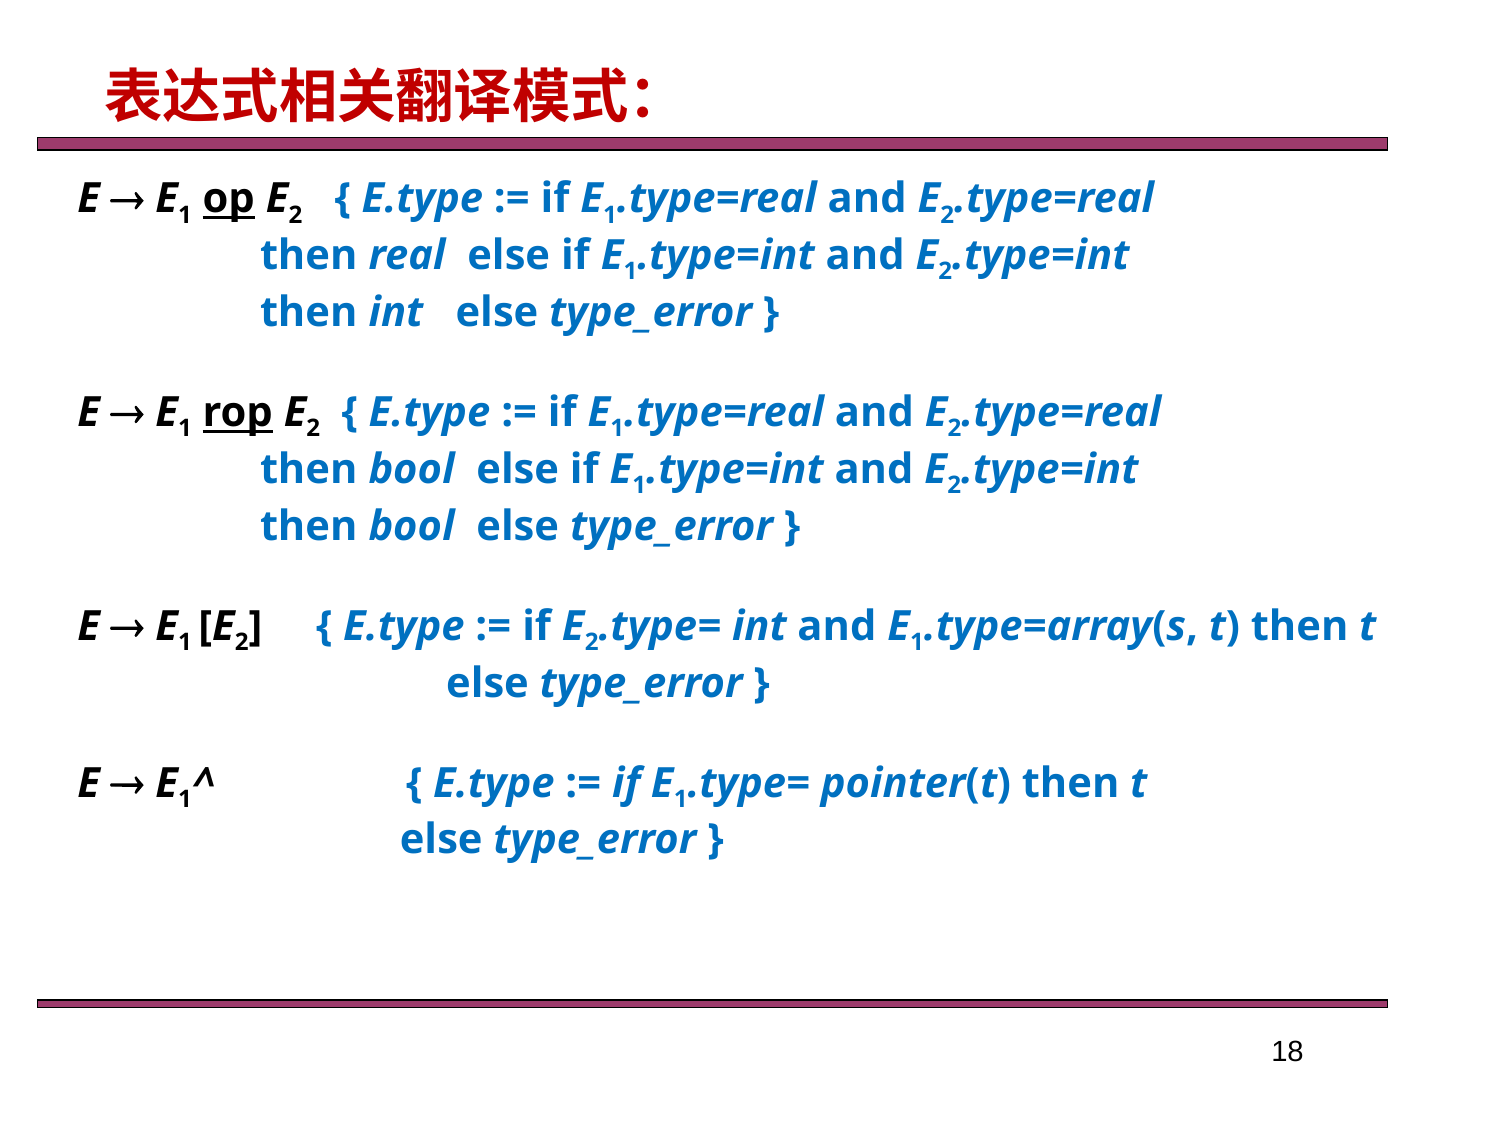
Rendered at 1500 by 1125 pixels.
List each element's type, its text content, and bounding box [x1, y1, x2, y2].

slide_number 18 [1112, 1025, 1463, 1066]
text_box 表达式相关翻译模式： [62, 51, 1232, 137]
text_box E  E1 op E2 { E.type := if E1.type=real and E2.type=real then real else if E1.type=int and E2.type=int then int else type_error } E  E1 rop E2 { E.type := if E1.type=real and E2.type=real then bool else if E1.type=int and E2.type=int then bool else type_error } E  E1 [E2] { E.type := if E2.type= int and E1.type=array(s, t) then t else type_error } E  E1^  { E.type := if E1.type= pointer(t) then t else type_error } [62, 163, 1438, 870]
